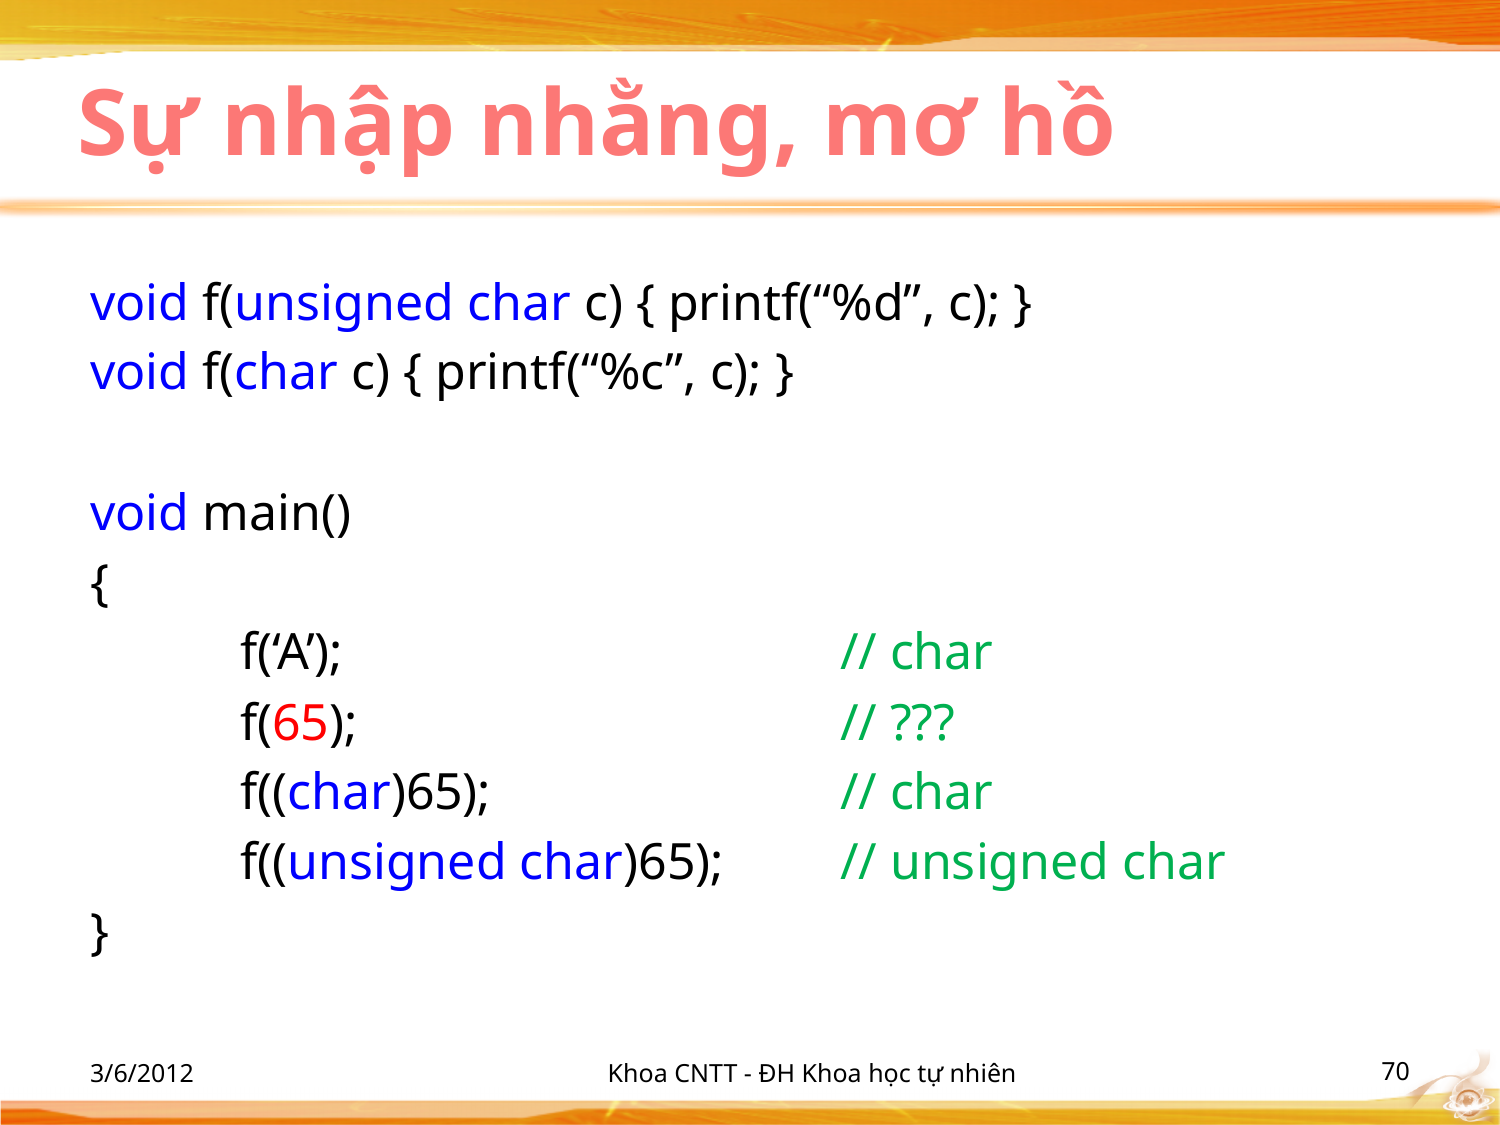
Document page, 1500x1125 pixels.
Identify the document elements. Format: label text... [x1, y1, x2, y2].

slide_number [75, 1042, 238, 1103]
picture [0, 187, 1500, 225]
slide_number ‹#› [1337, 1042, 1425, 1103]
list void f(unsigned char c) { printf(“%d”, c); } void f(char c) { printf(“%c”, c); } void main() { f(‘A’); // char f(65); // ??? f((char)65); // char f((unsigned char)65); // unsigned char } [75, 262, 1425, 1005]
picture [0, 0, 1500, 63]
picture [2, 1049, 1500, 1125]
title Sự nhập nhằng, mơ hồ [62, 24, 1475, 213]
footer Khoa CNTT - ĐH Khoa học tự nhiên [312, 1042, 1313, 1103]
